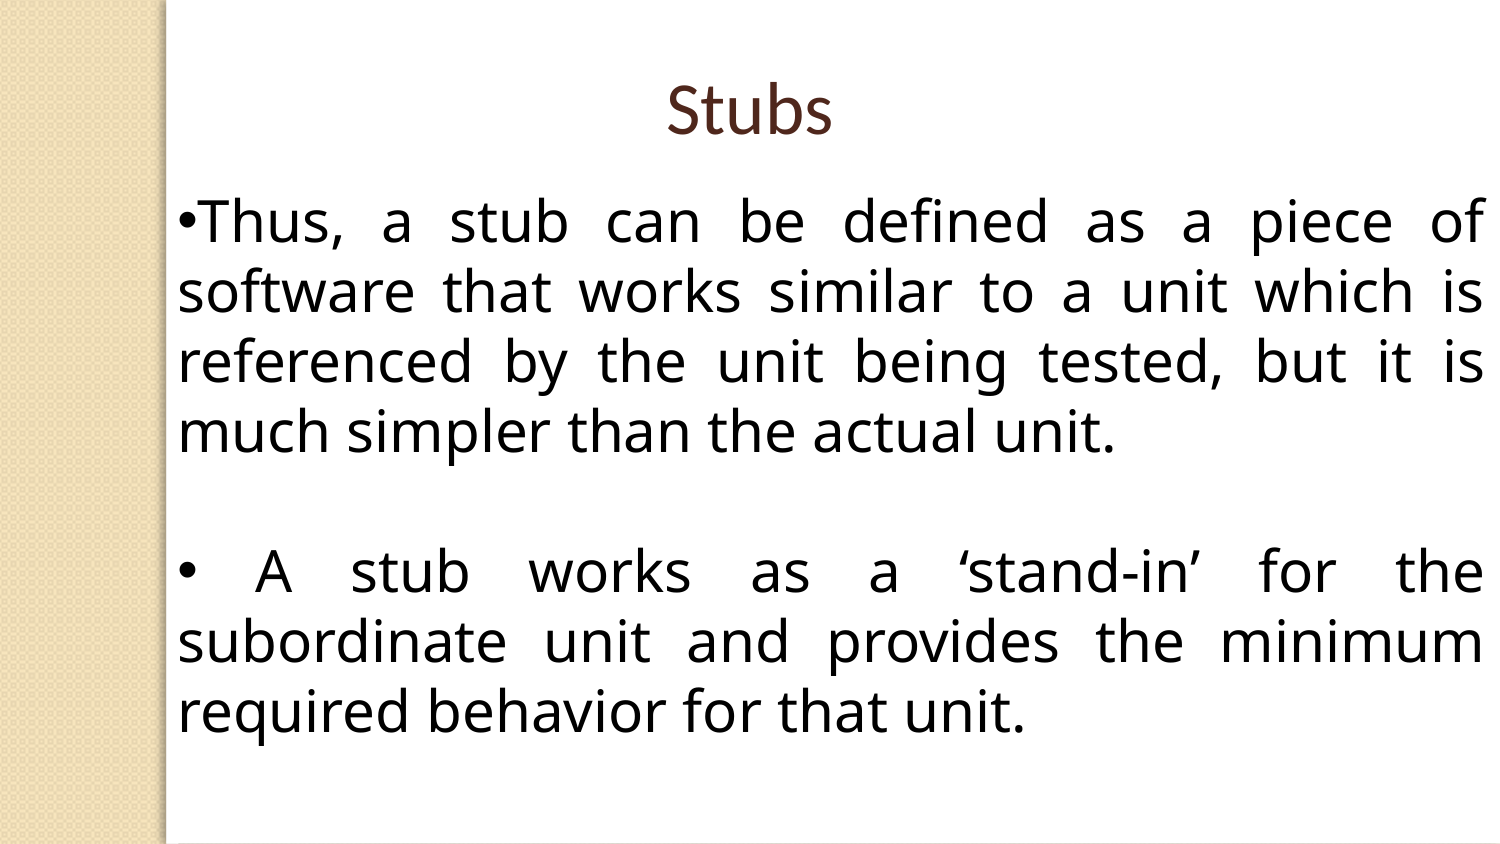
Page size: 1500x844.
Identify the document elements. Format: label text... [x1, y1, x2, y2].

text_box Thus, a stub can be defined as a piece of software that works similar to a unit which is referenced by the unit being tested, but it is much simpler than the actual unit. A stub works as a ‘stand-in’ for the subordinate unit and provides the minimum required behavior for that unit. [162, 176, 1500, 734]
text_box Stubs [75, 33, 1425, 175]
